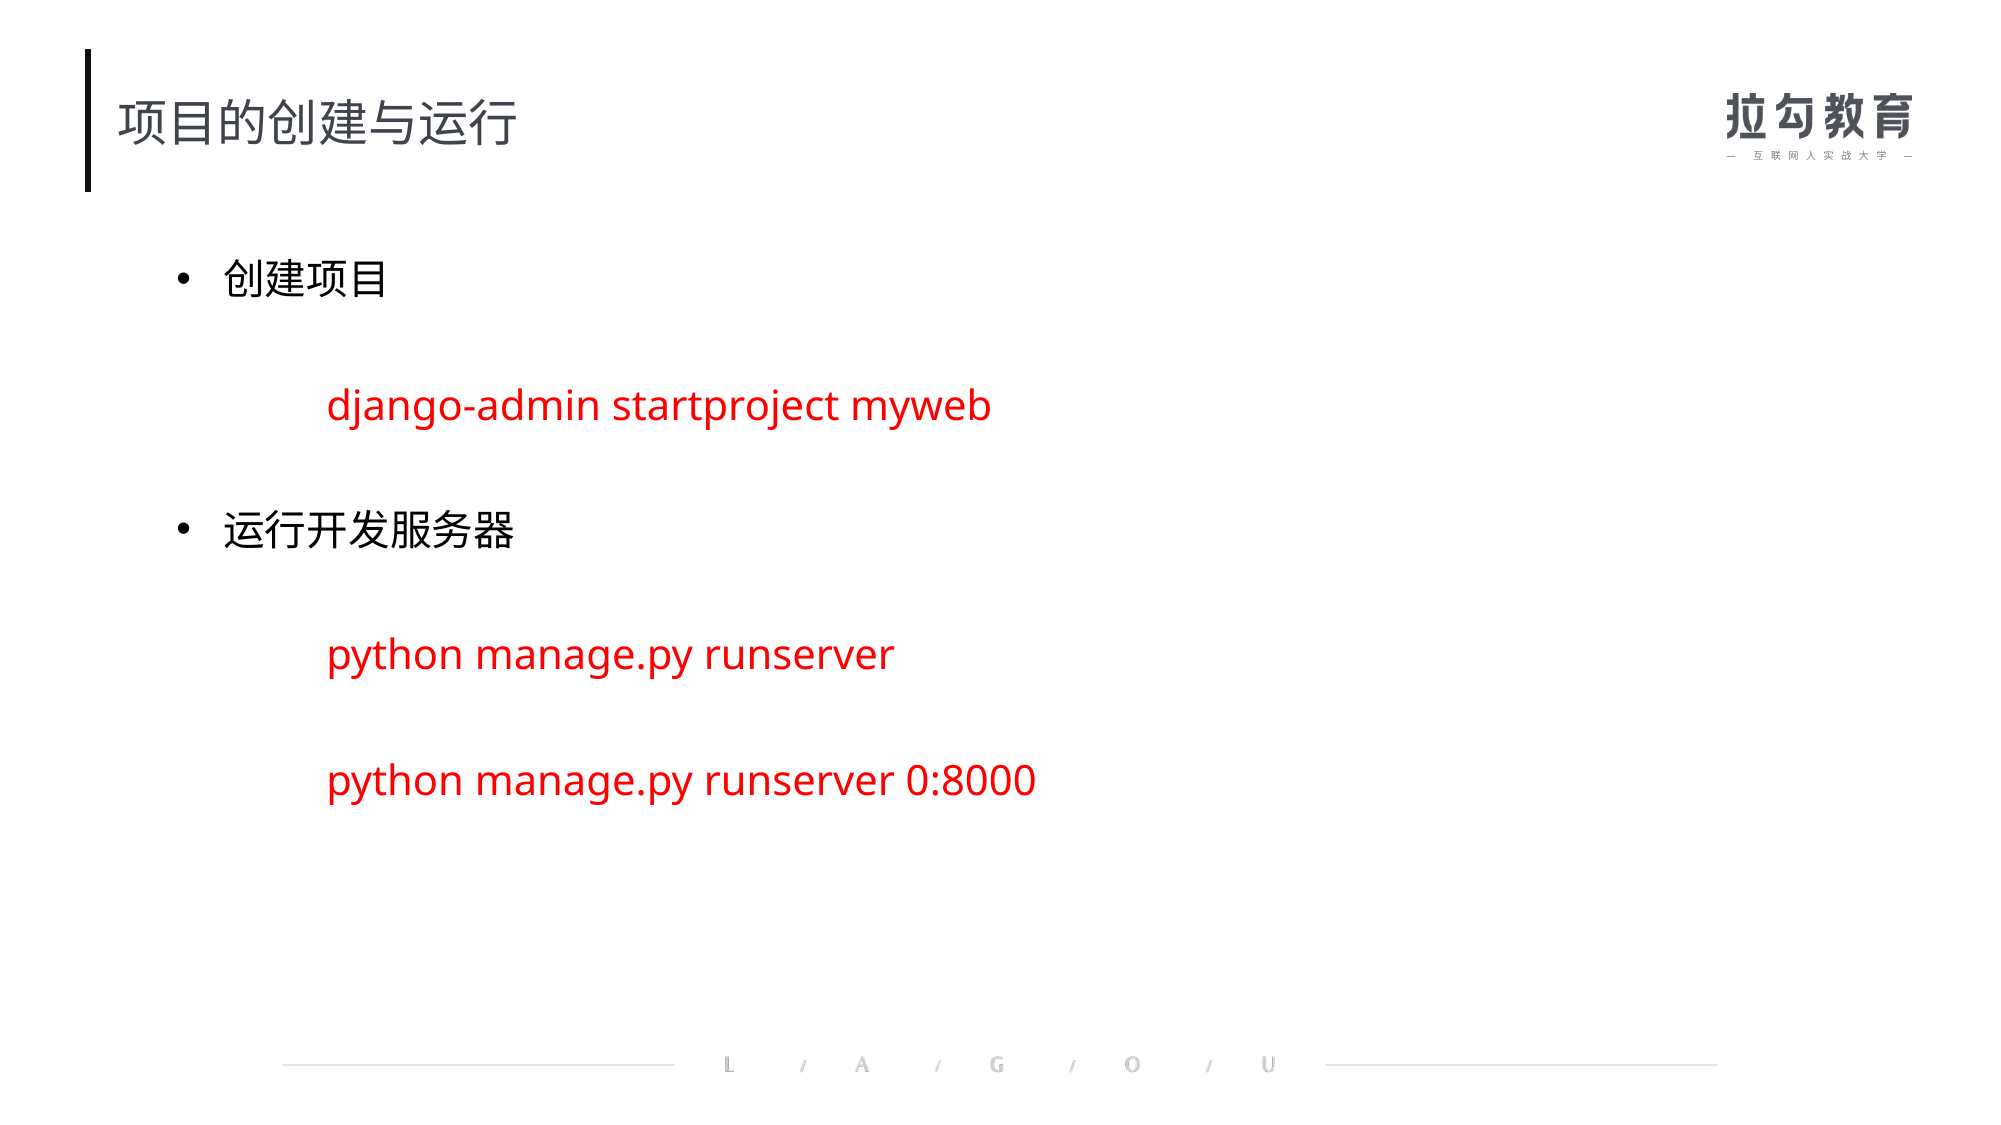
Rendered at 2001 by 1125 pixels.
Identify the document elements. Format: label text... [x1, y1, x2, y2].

text_box 项目的创建与运行 [109, 89, 1394, 171]
picture [282, 1046, 1718, 1084]
picture [1727, 93, 1912, 160]
text_box 创建项目 django-admin startproject myweb 运行开发服务器 python manage.py runserver python manage.py runserver 0:8000 [161, 170, 1709, 811]
